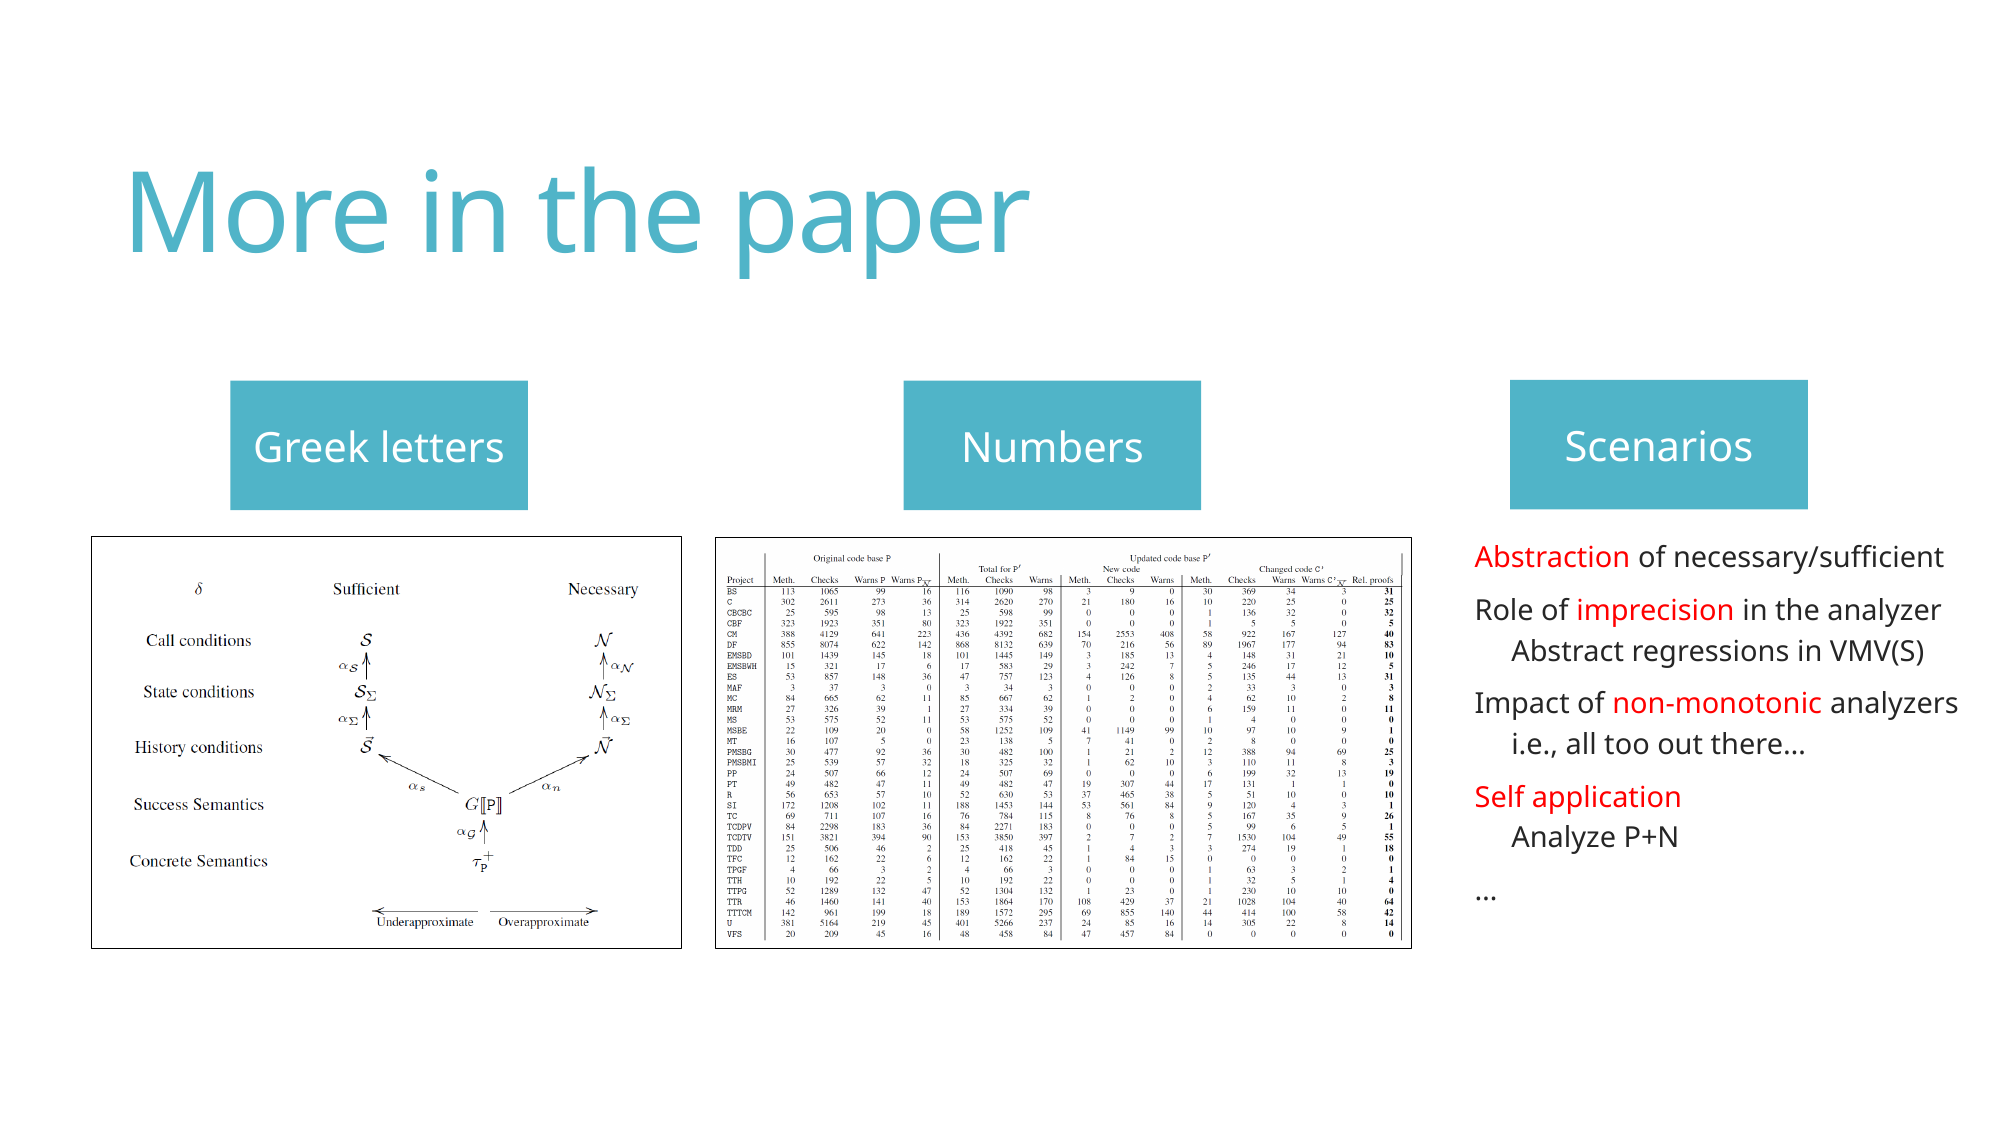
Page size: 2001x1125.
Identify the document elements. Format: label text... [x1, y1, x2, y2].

text_box Numbers [903, 380, 1202, 511]
title More in the paper [107, 81, 1875, 354]
picture [716, 537, 1412, 949]
list Abstraction of necessary/sufficient Role of imprecision in the analyzer Abstract regressions in VMV(S) Impact of non-monotonic analyzers i.e., all too out there… Self application Analyze P+N … [1446, 536, 1978, 941]
text_box Greek letters [229, 380, 529, 511]
text_box Scenarios [1509, 379, 1809, 510]
picture [91, 536, 682, 949]
